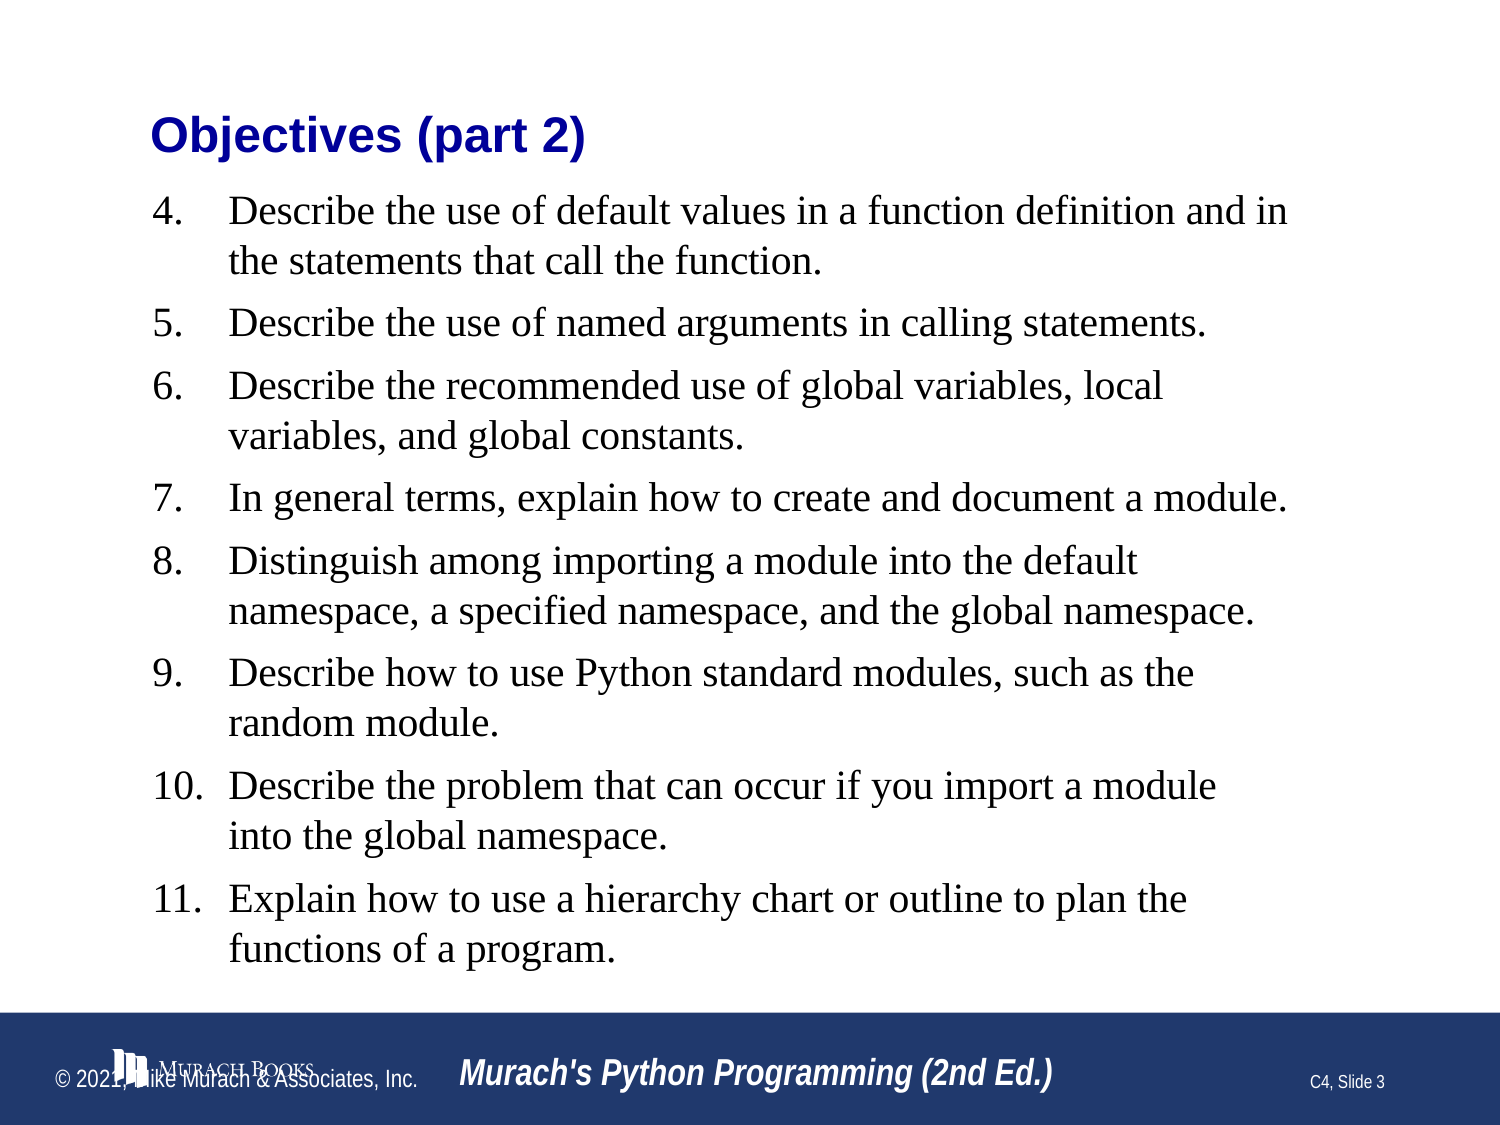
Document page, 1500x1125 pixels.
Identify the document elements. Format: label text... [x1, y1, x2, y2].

slide_number C4, Slide 3 [1087, 1025, 1400, 1100]
footer © 2021, Mike Murach & Associates, Inc. [12, 1025, 463, 1100]
list Describe the use of default values in a function definition and in the statements that call the function. Describe the use of named arguments in calling statements. Describe the recommended use of global variables, local variables, and global constants. In general terms, explain how to create and document a module. Distinguish among importing a module into the default namespace, a specified namespace, and the global namespace. Describe how to use Python standard modules, such as the random module. Describe the problem that can occur if you import a module into the global namespace. Explain how to use a hierarchy chart or outline to plan the functions of a program. [137, 174, 1350, 975]
title Objectives (part 2) [150, 102, 1350, 164]
slide_number Murach's Python Programming (2nd Ed.) [463, 1025, 1075, 1100]
